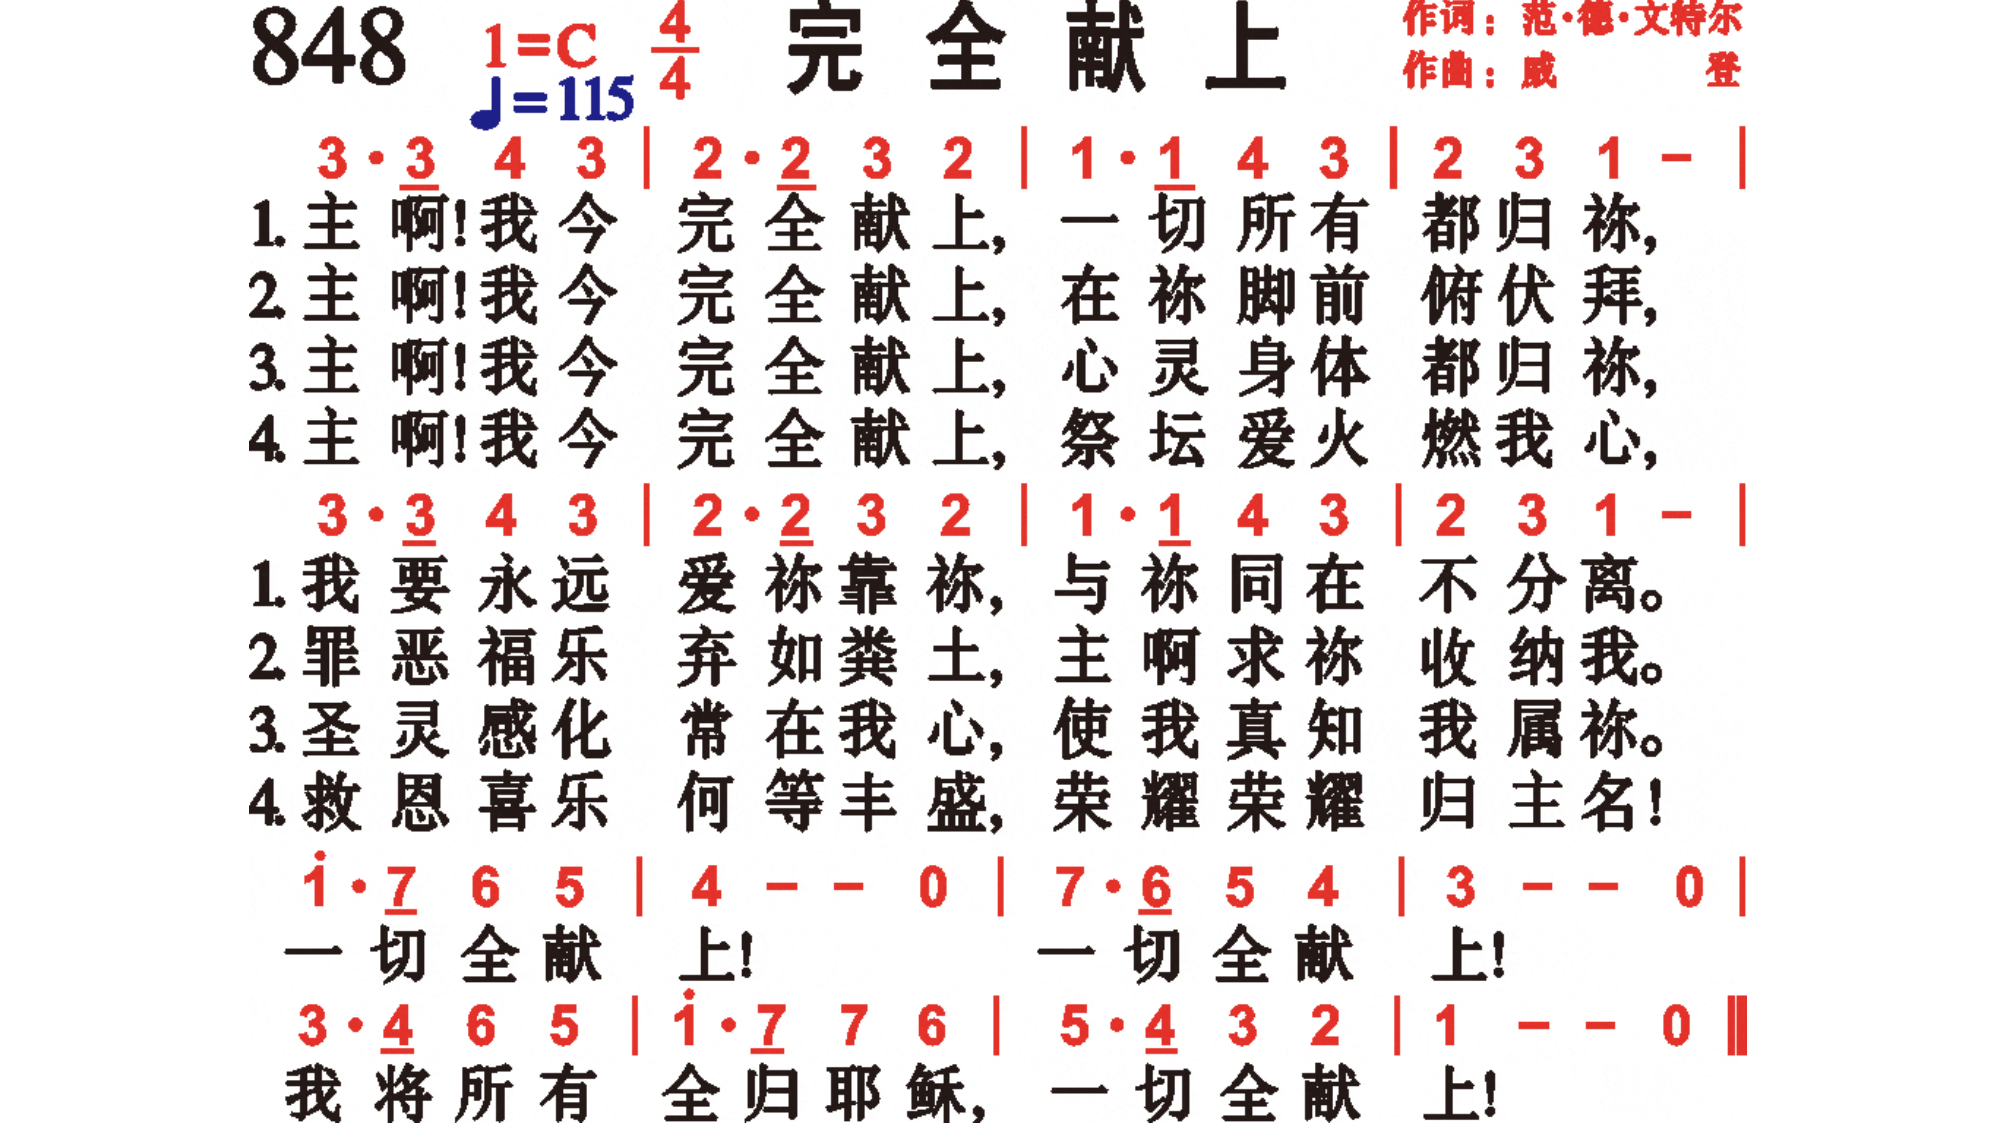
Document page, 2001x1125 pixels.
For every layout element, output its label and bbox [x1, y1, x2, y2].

picture [249, 0, 1747, 1123]
